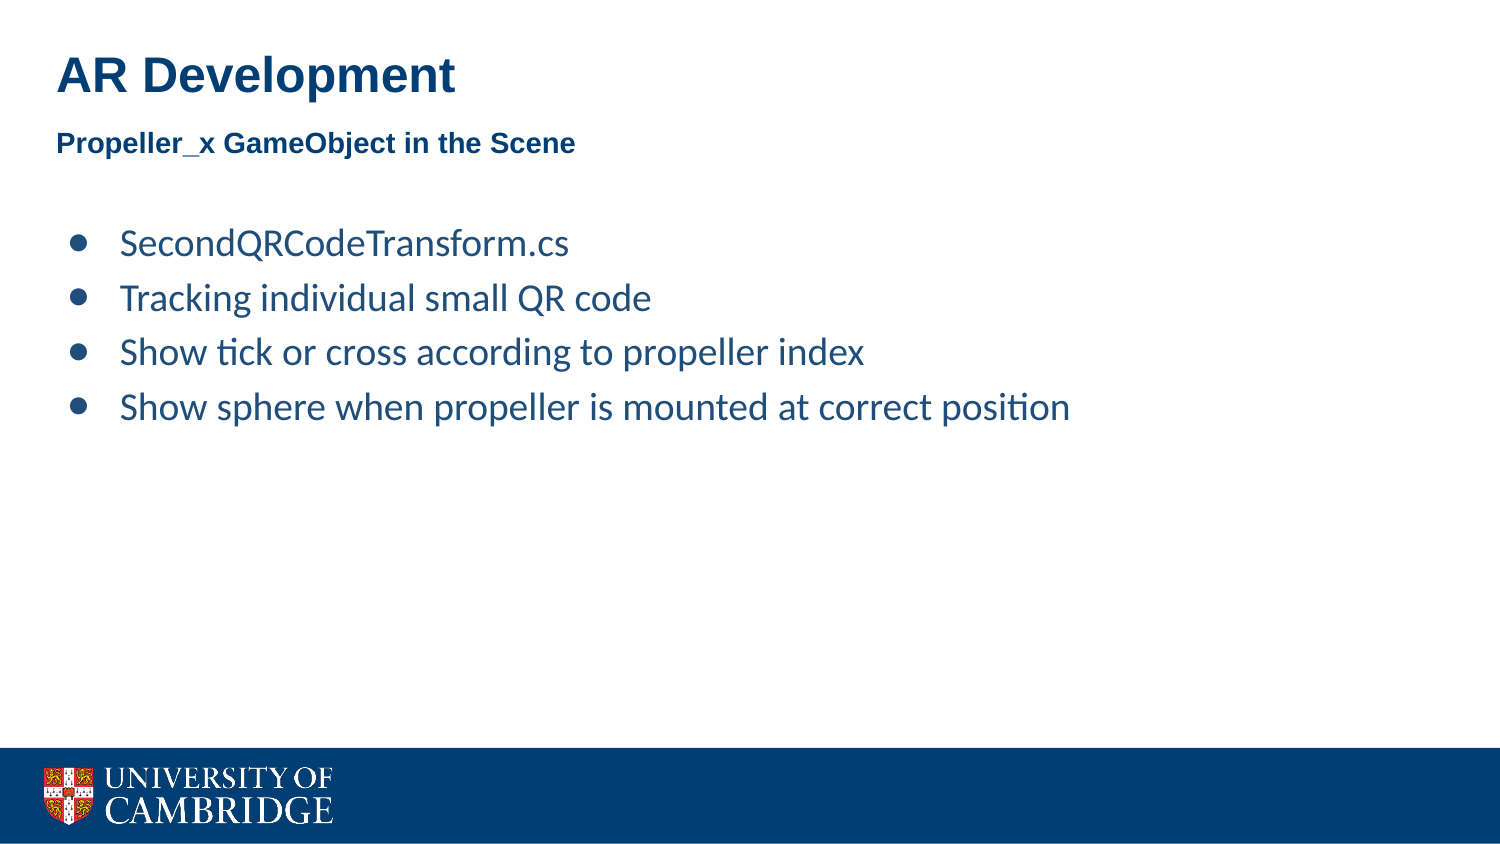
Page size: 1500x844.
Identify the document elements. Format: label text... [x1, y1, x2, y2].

picture [44, 766, 333, 825]
list SecondQRCodeTransform.cs Tracking individual small QR code Show tick or cross according to propeller index Show sphere when propeller is mounted at correct position [44, 210, 1437, 711]
list AR Development Propeller_x GameObject in the Scene [44, 43, 1437, 171]
